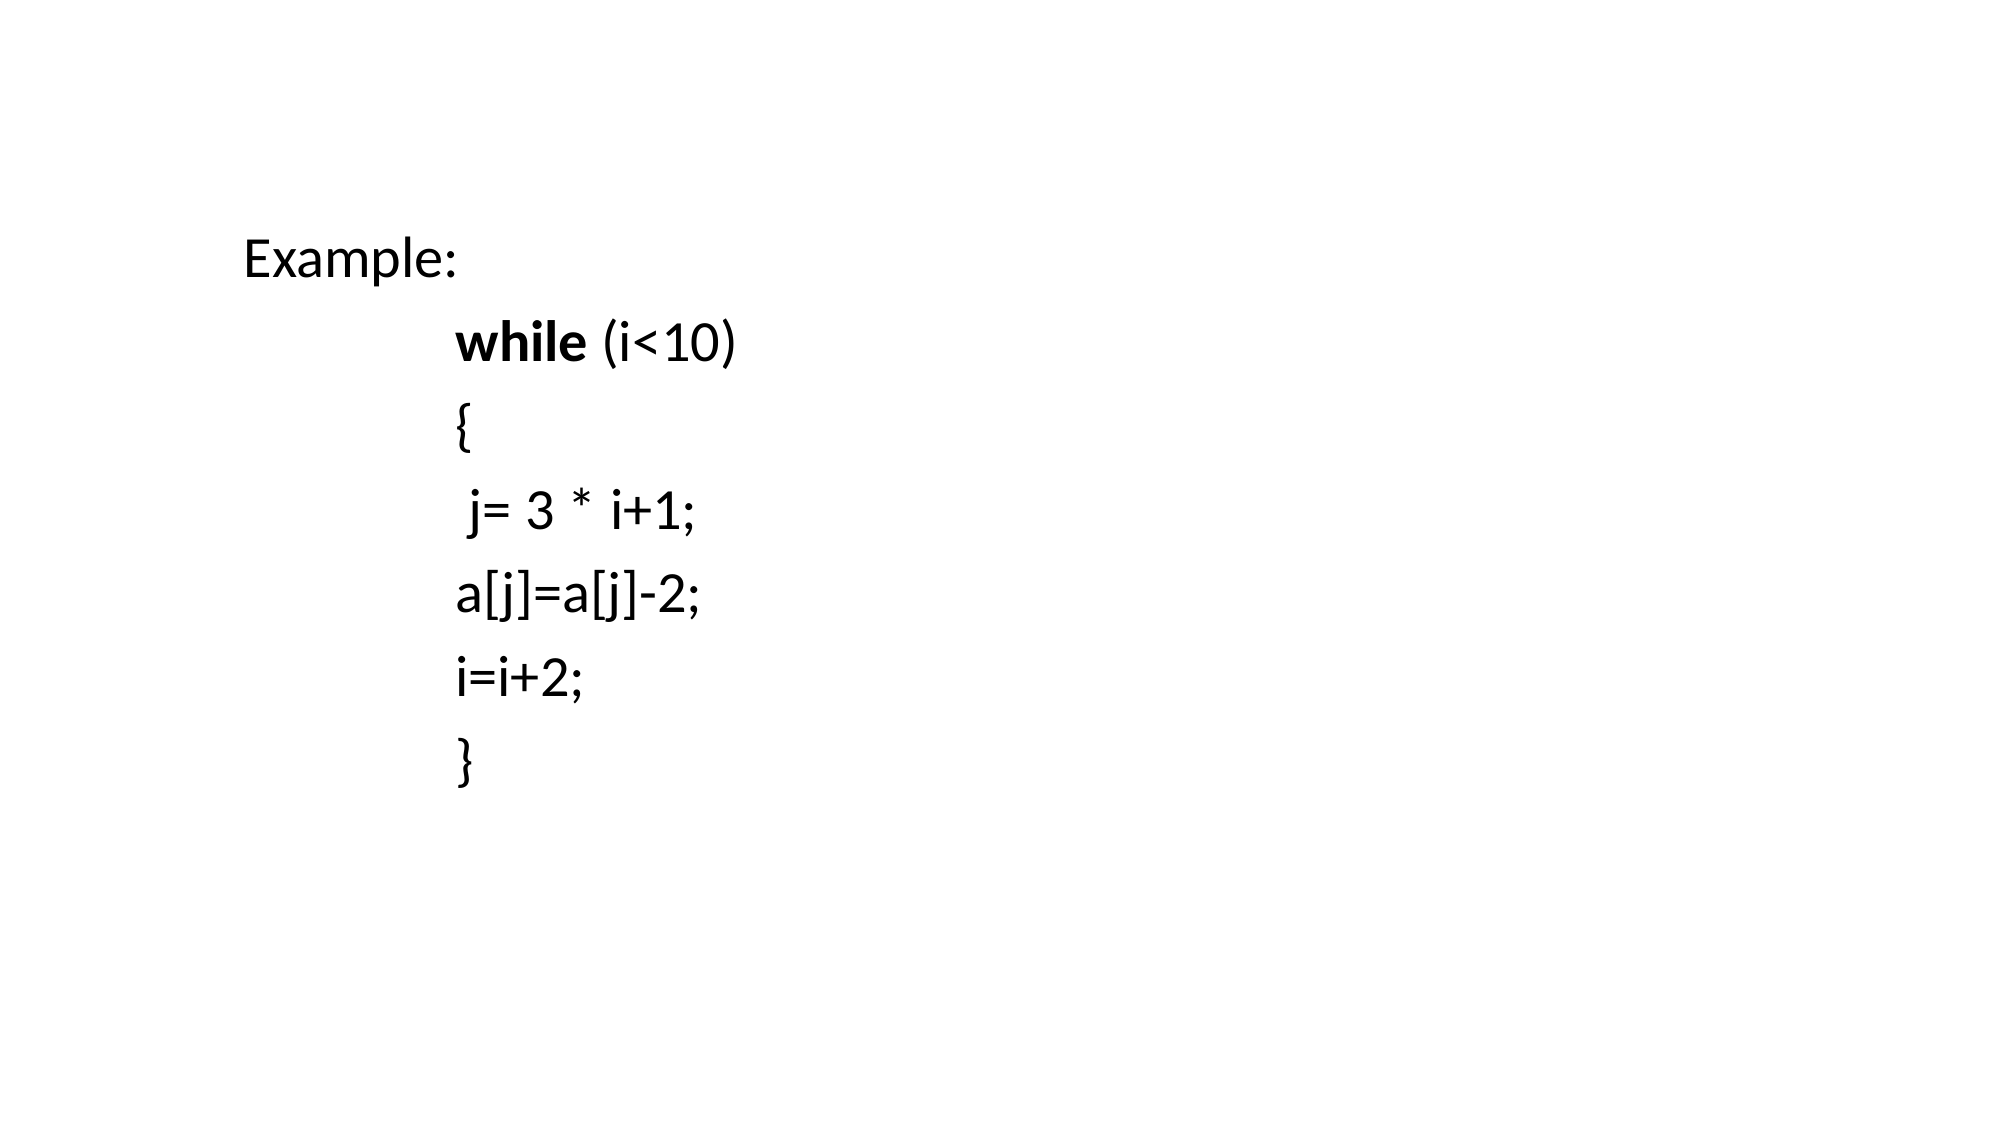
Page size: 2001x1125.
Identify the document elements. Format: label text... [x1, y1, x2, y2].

list Example: while (i<10) { j= 3 * i+1; a[j]=a[j]-2; i=i+2; } [228, 219, 1295, 1014]
